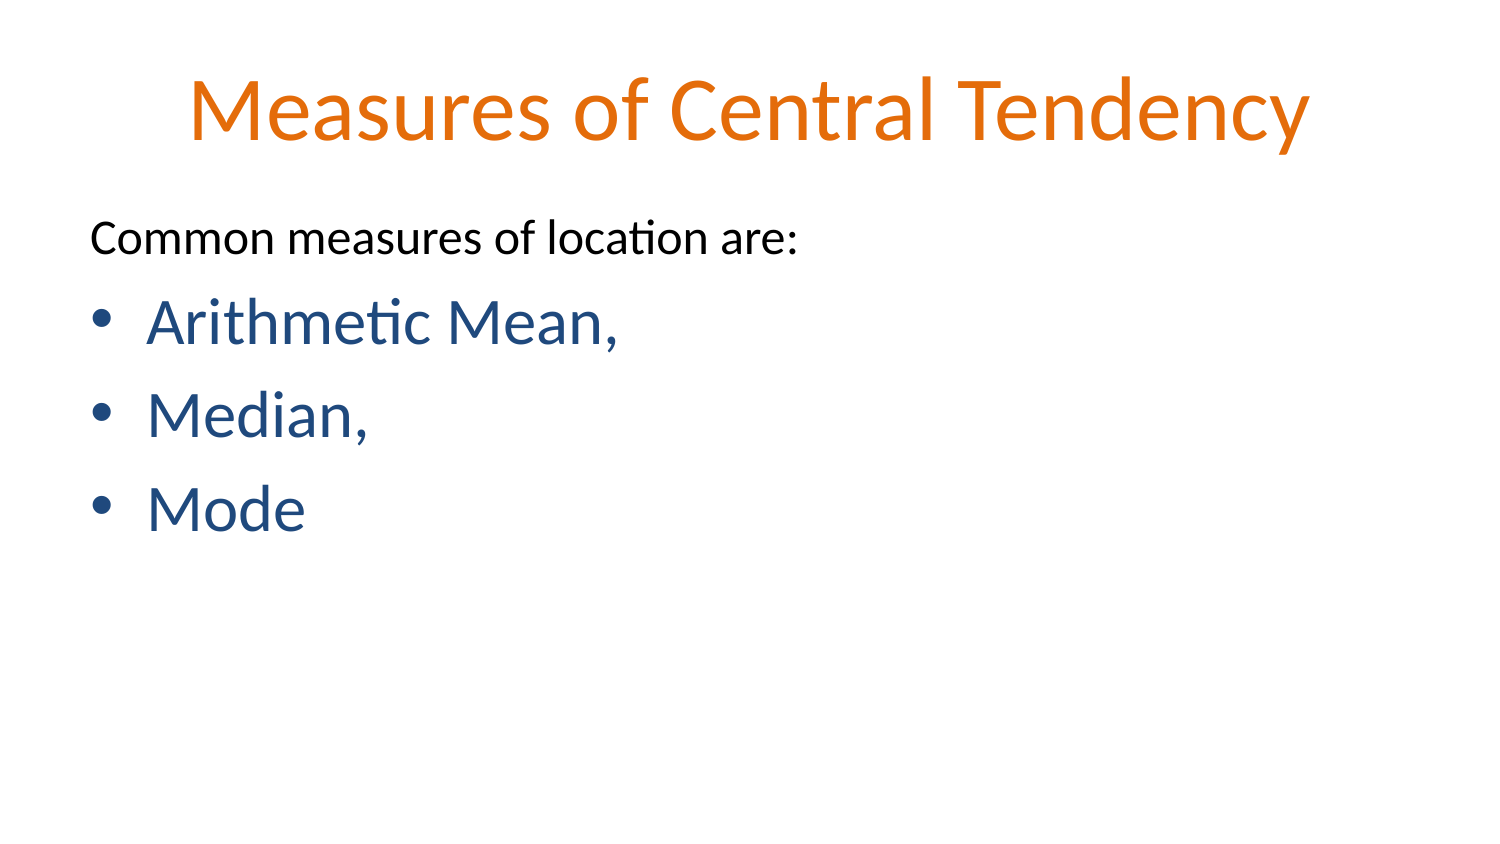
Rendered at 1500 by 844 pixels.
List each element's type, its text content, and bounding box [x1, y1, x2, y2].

list Common measures of location are: Arithmetic Mean, Median, Mode [75, 196, 1425, 754]
title Measures of Central Tendency [75, 33, 1425, 175]
